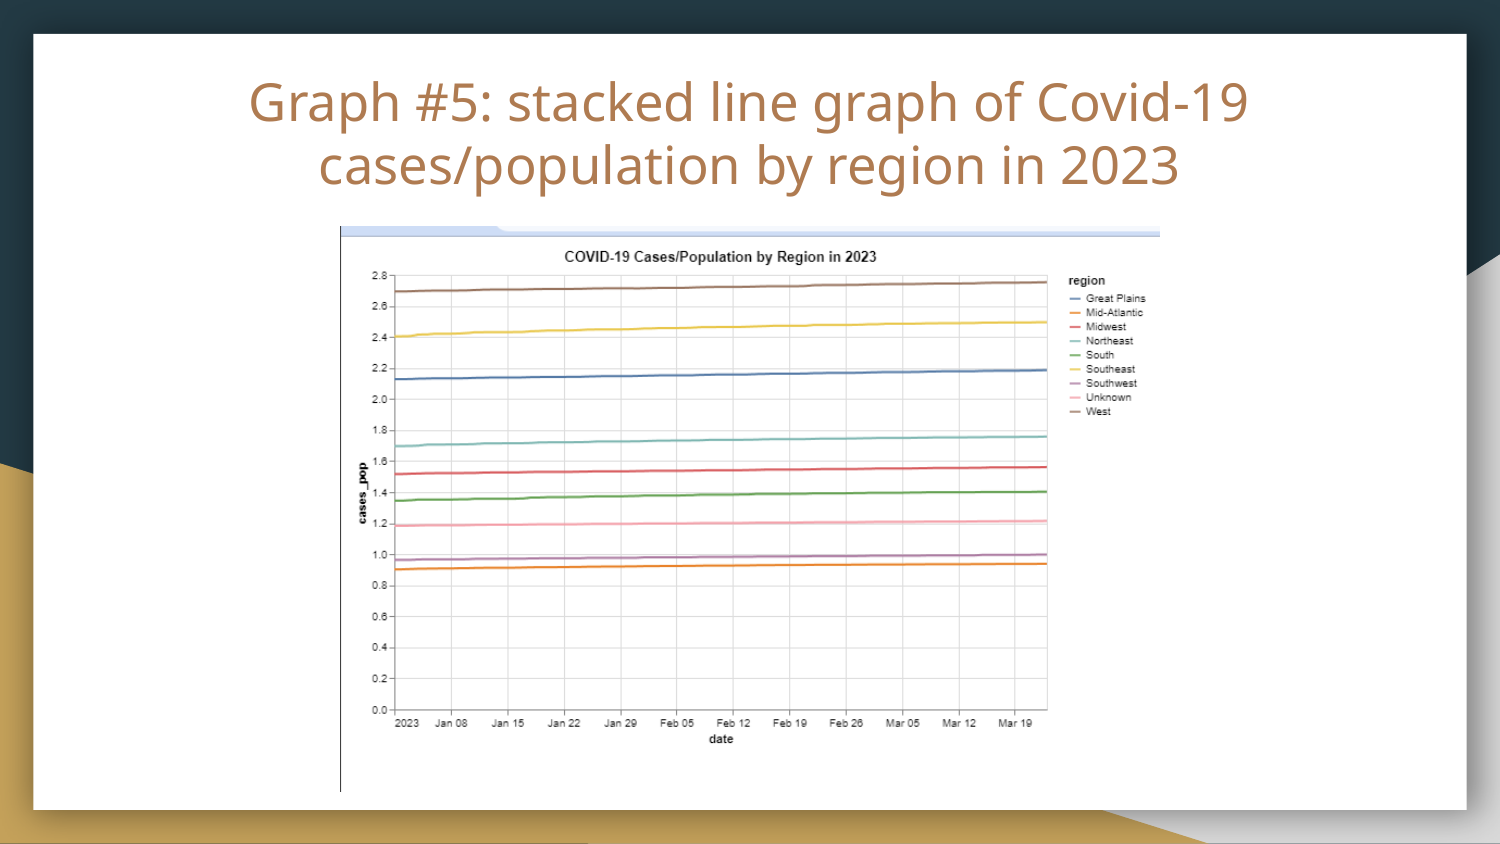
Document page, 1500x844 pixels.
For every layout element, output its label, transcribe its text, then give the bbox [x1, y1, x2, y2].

title Graph #5: stacked line graph of Covid-19 cases/population by region in 2023 [134, 54, 1366, 211]
picture [340, 225, 1160, 792]
